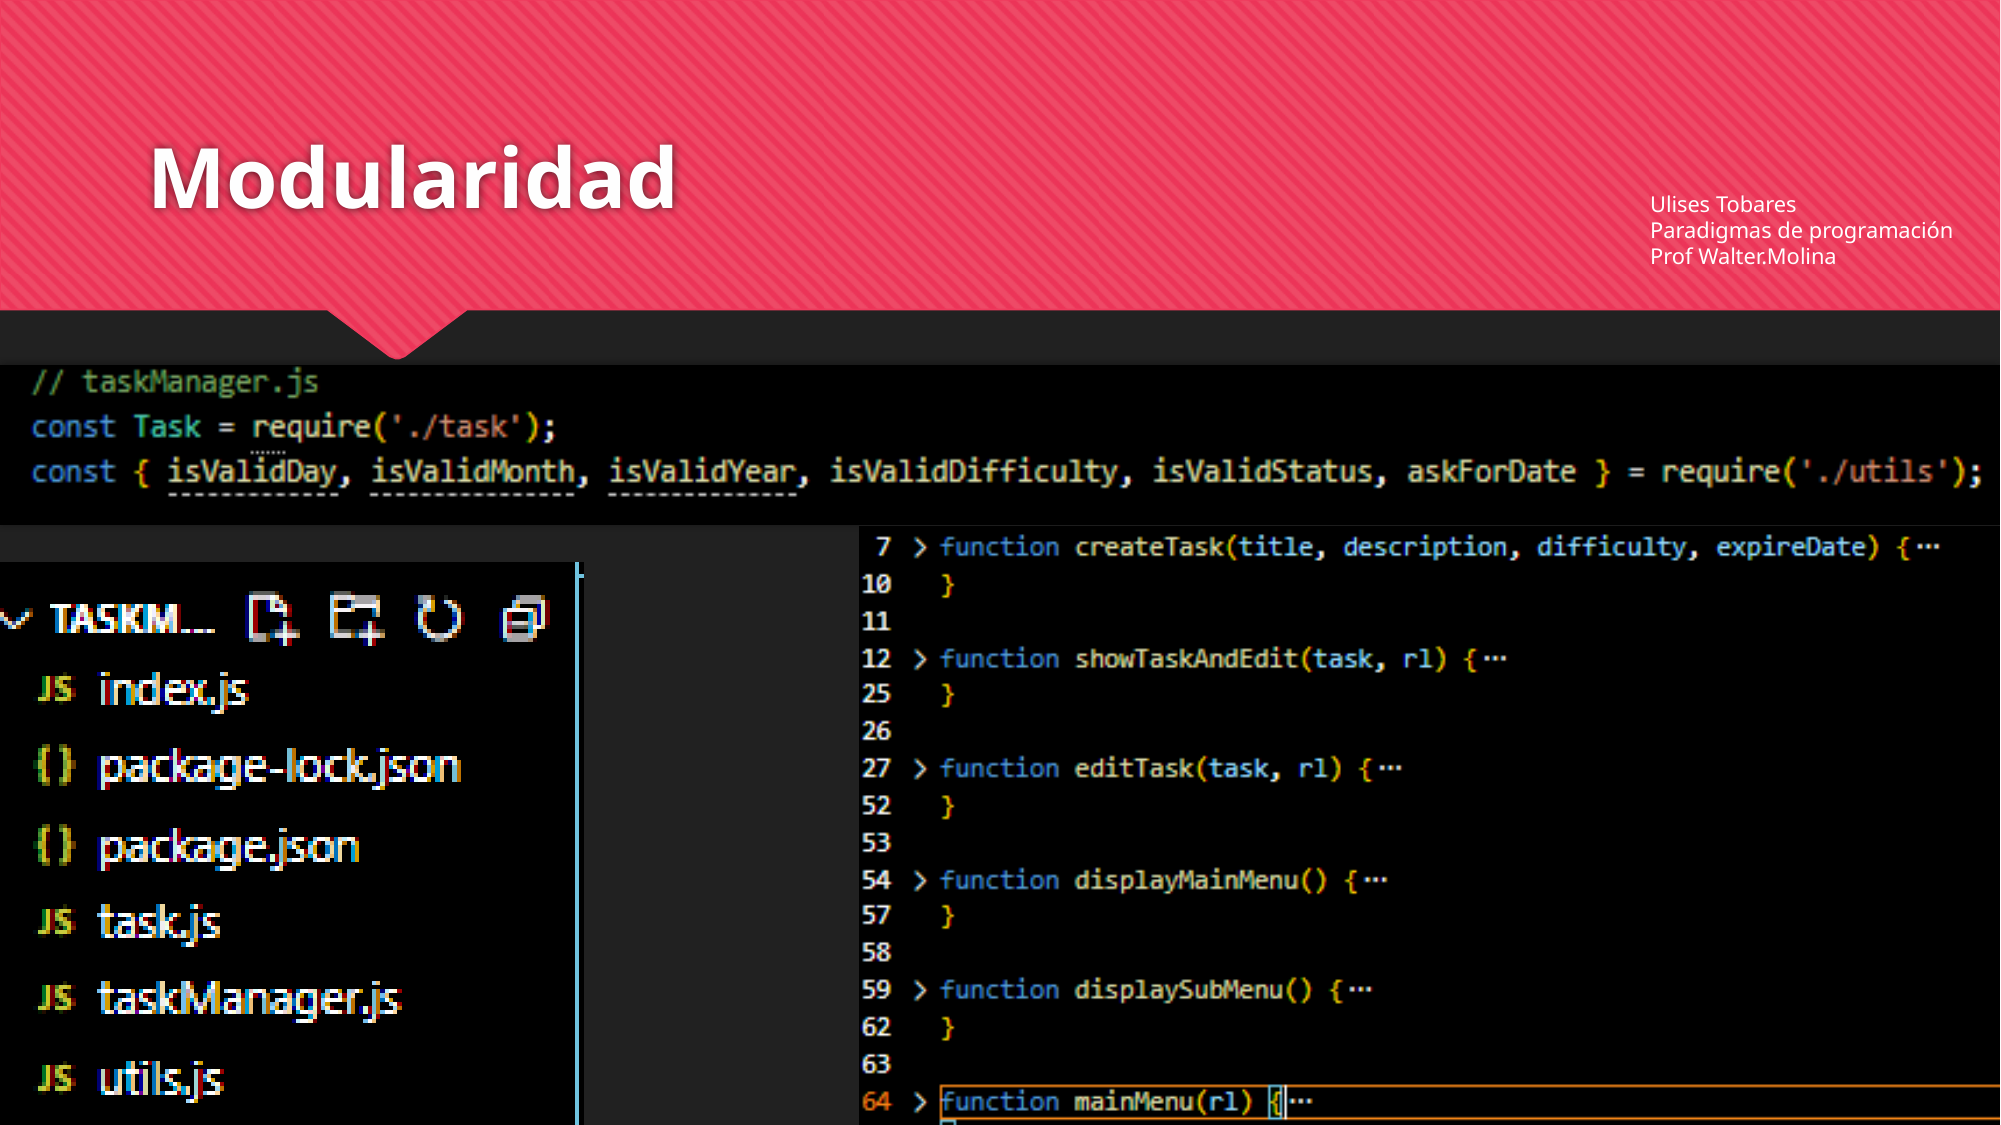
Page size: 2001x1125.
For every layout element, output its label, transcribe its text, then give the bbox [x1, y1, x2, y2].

title Modularidad [132, 73, 1868, 233]
text_box Ulises Tobares Paradigmas de programación Prof Walter.Molina [1635, 182, 2000, 322]
picture [0, 562, 584, 1125]
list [0, 364, 2000, 525]
picture [859, 526, 2000, 1125]
